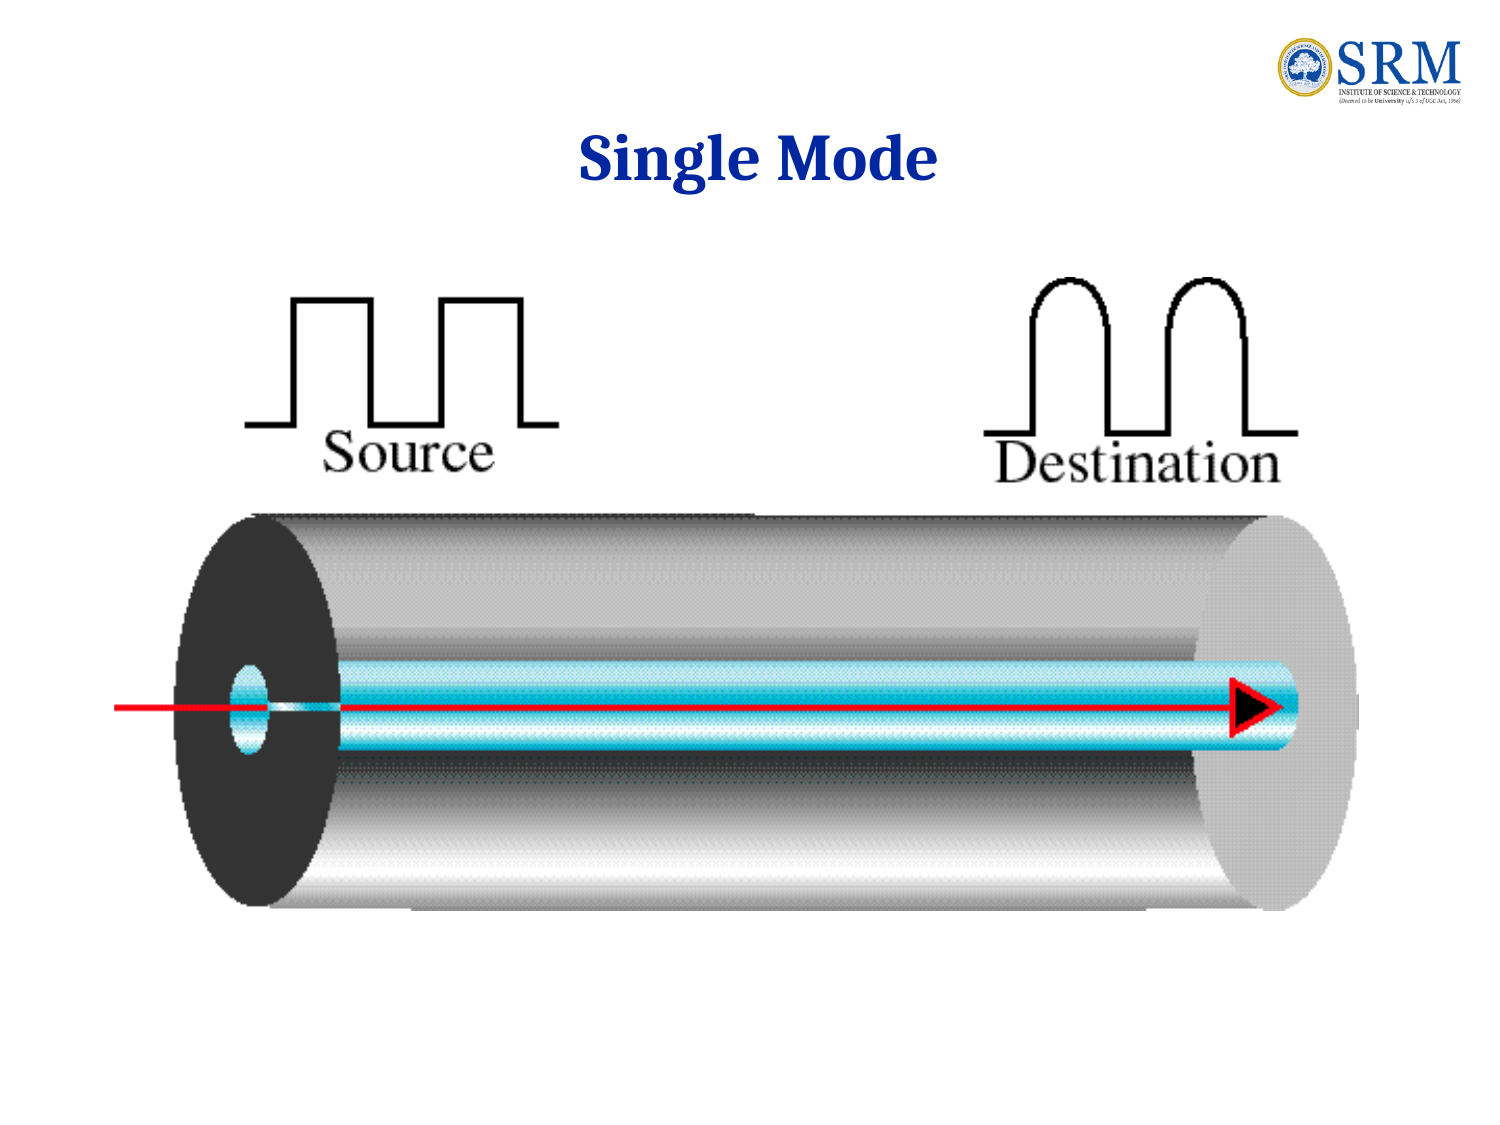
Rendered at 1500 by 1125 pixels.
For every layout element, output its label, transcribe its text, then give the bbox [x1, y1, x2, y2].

text_box Single Mode [566, 106, 956, 202]
picture [114, 276, 1359, 911]
picture [1275, 25, 1466, 113]
